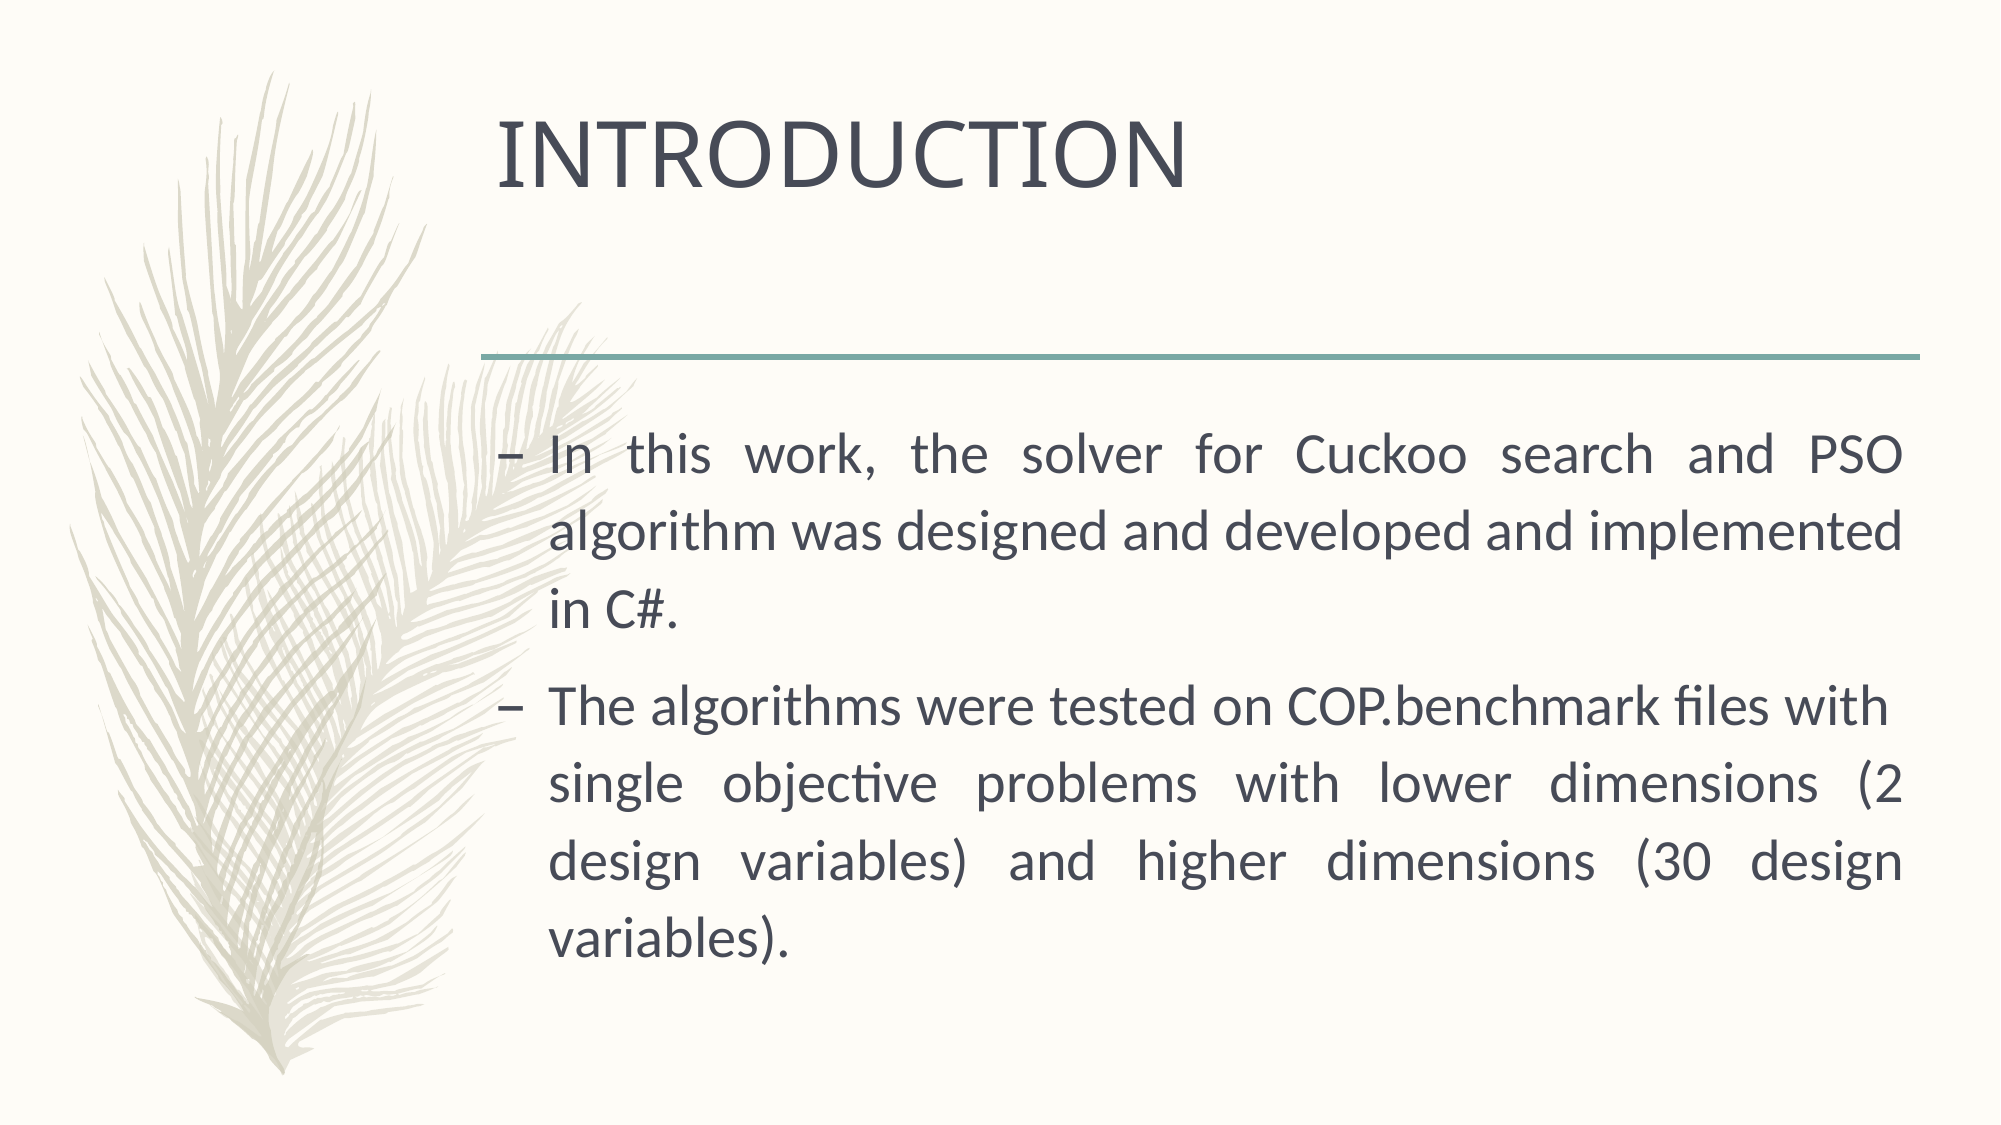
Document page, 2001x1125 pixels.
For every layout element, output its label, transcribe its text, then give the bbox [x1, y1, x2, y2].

list In this work, the solver for Cuckoo search and PSO algorithm was designed and developed and implemented in C#. The algorithms were tested on COP.benchmark files with single objective problems with lower dimensions (2 design variables) and higher dimensions (30 design variables). [481, 399, 1920, 999]
title INTRODUCTION [481, 93, 1920, 350]
